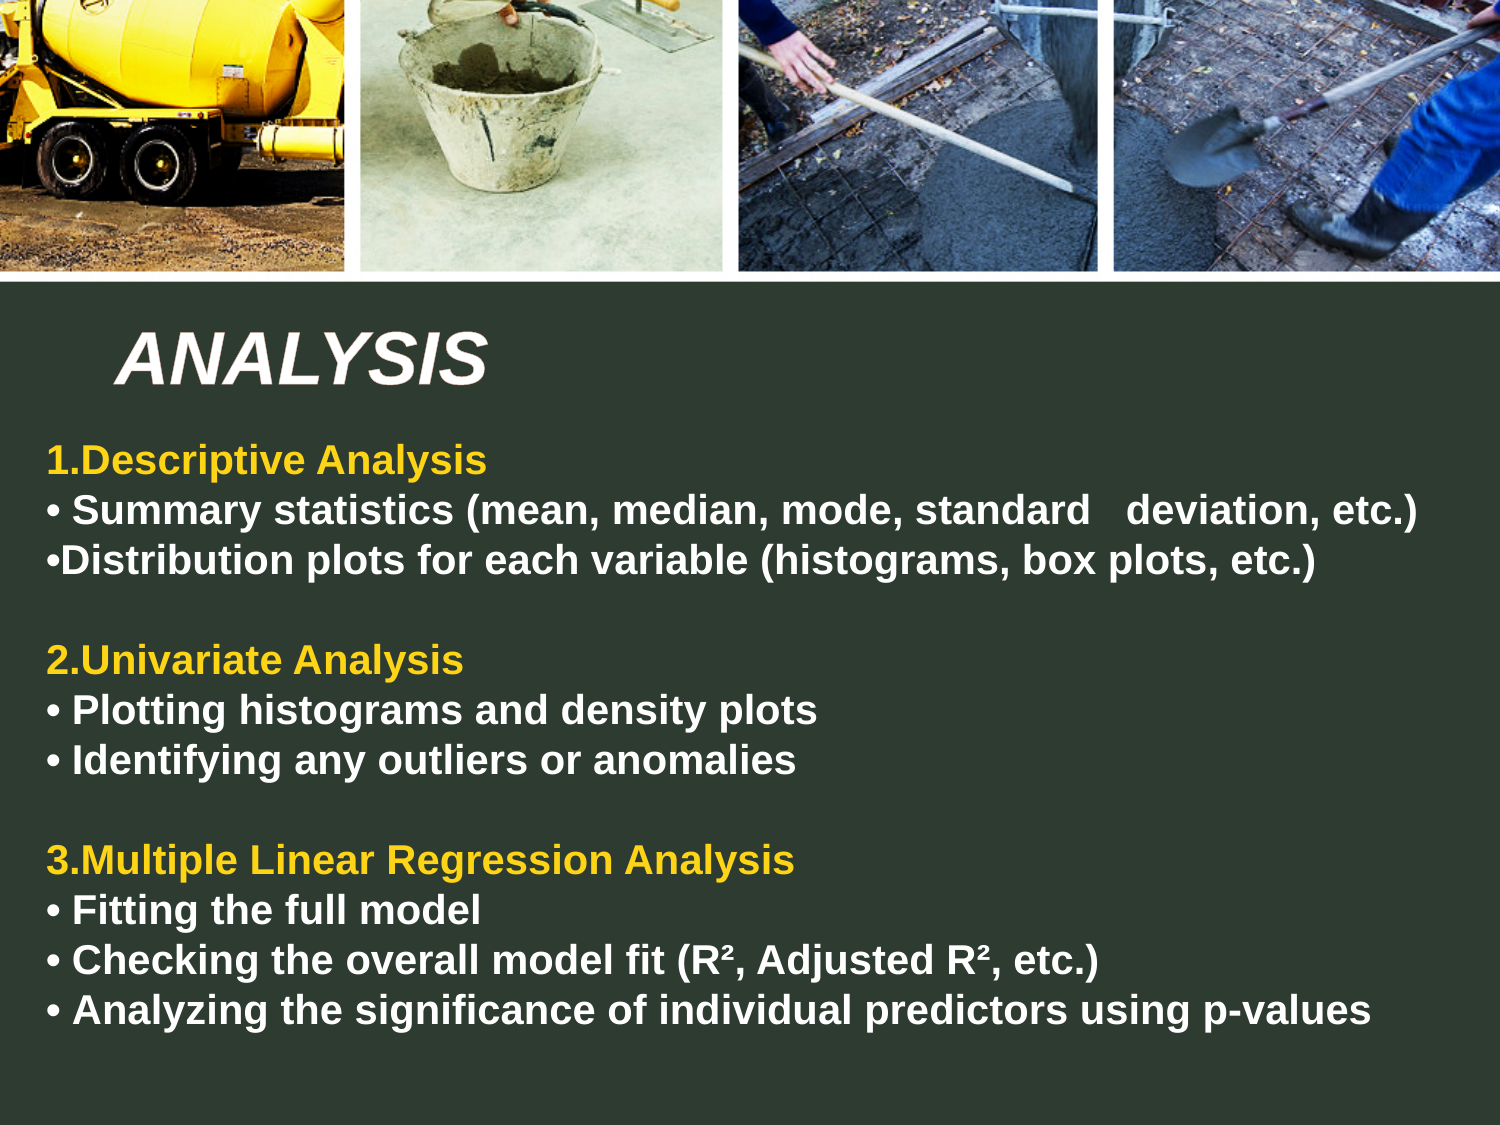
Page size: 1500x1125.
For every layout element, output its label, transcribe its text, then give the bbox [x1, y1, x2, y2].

title ANALYSIS [99, 312, 1317, 397]
text_box 1.Descriptive Analysis • Summary statistics (mean, median, mode, standard deviation, etc.) •Distribution plots for each variable (histograms, box plots, etc.) 2.Univariate Analysis • Plotting histograms and density plots • Identifying any outliers or anomalies 3.Multiple Linear Regression Analysis • Fitting the full model • Checking the overall model fit (R², Adjusted R², etc.) • Analyzing the significance of individual predictors using p-values [31, 425, 1469, 1125]
picture [0, 0, 1500, 1125]
